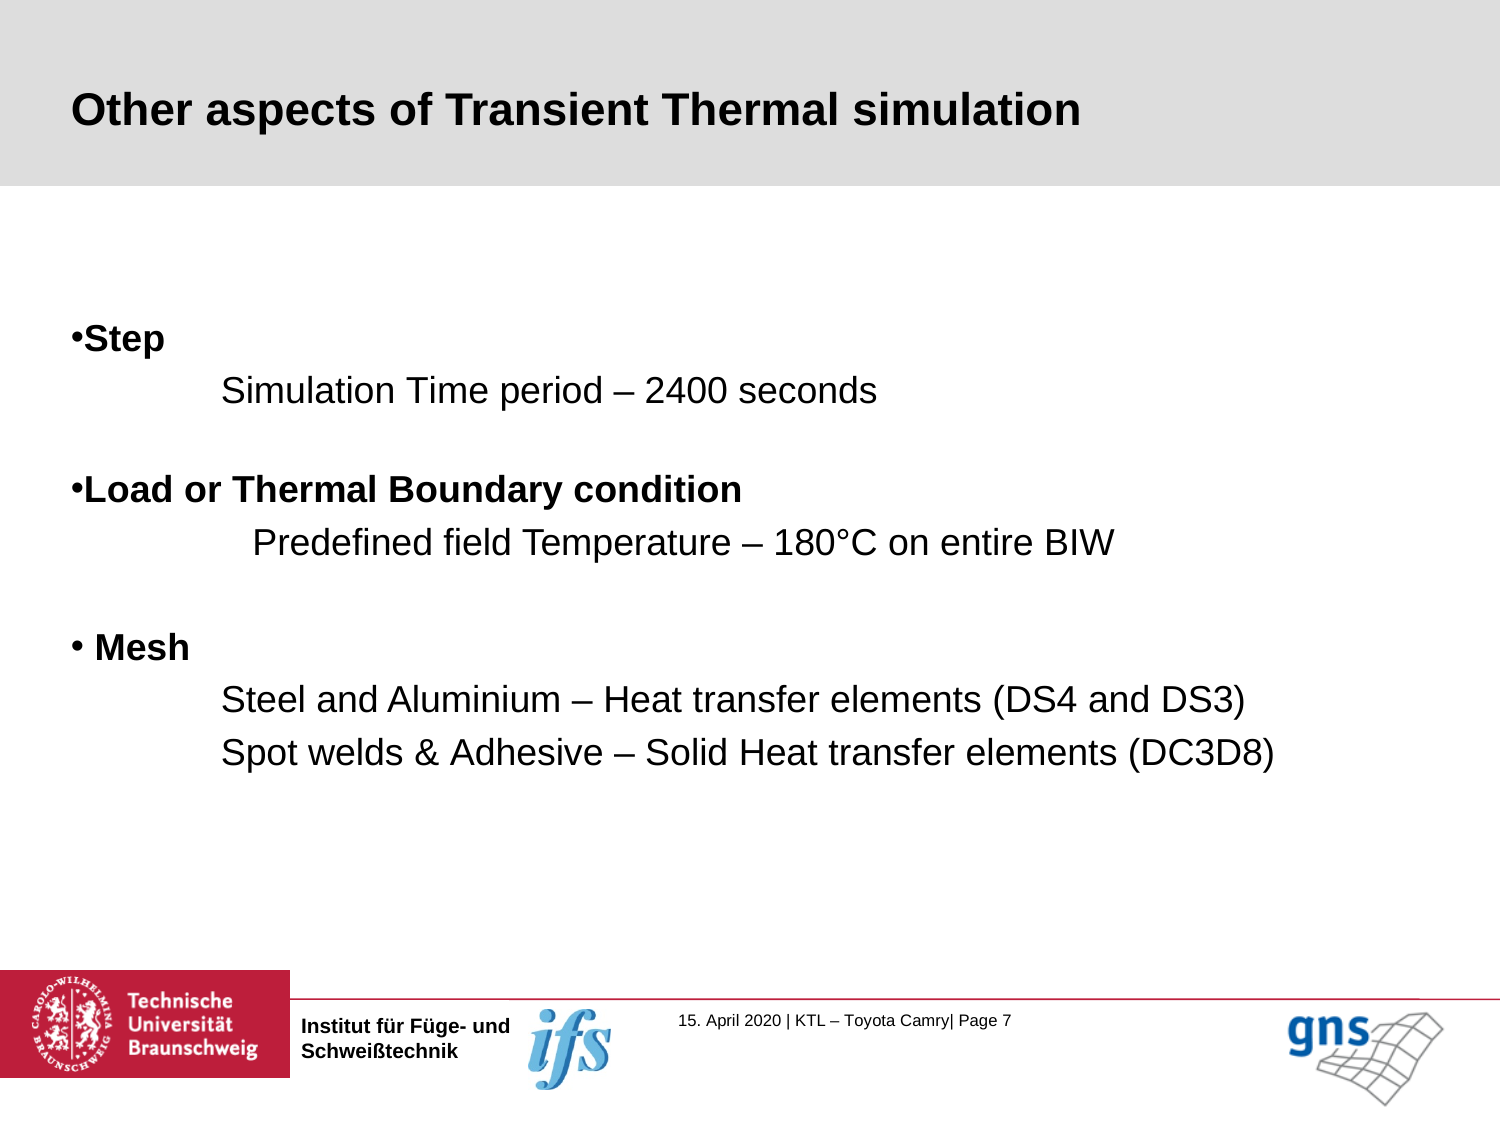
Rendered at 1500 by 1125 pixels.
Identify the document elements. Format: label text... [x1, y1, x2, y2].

picture [0, 970, 290, 1078]
title Other aspects of Transient Thermal simulation [70, 18, 1445, 135]
picture [528, 1009, 611, 1090]
picture [1234, 1005, 1500, 1112]
list Step Simulation Time period – 2400 seconds Load or Thermal Boundary condition Predefined field Temperature – 180°C on entire BIW Mesh Steel and Aluminium – Heat transfer elements (DS4 and DS3) Spot welds & Adhesive – Solid Heat transfer elements (DC3D8) [70, 219, 1444, 979]
